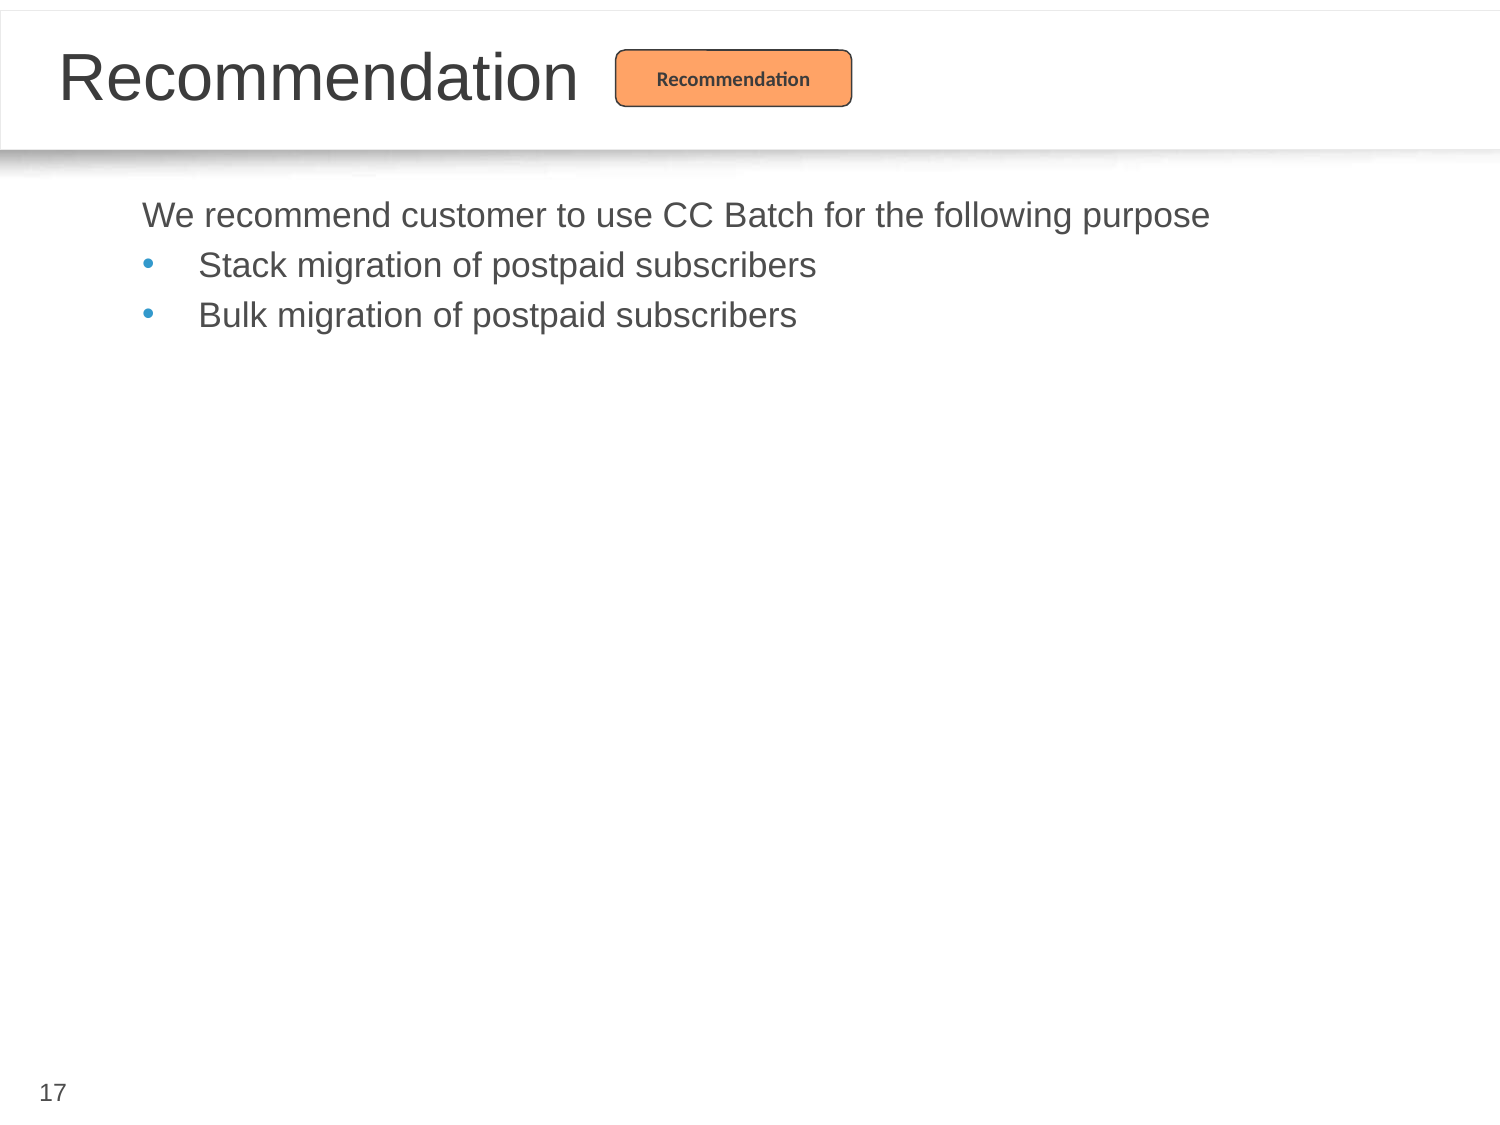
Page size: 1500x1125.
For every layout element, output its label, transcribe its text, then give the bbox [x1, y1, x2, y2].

slide_number 17 [0, 1078, 133, 1125]
title Recommendation [0, 10, 1500, 150]
text_box Recommendation [615, 49, 852, 107]
list We recommend customer to use CC Batch for the following purpose Stack migration of postpaid subscribers Bulk migration of postpaid subscribers [127, 185, 1378, 1033]
picture [0, 150, 1500, 217]
